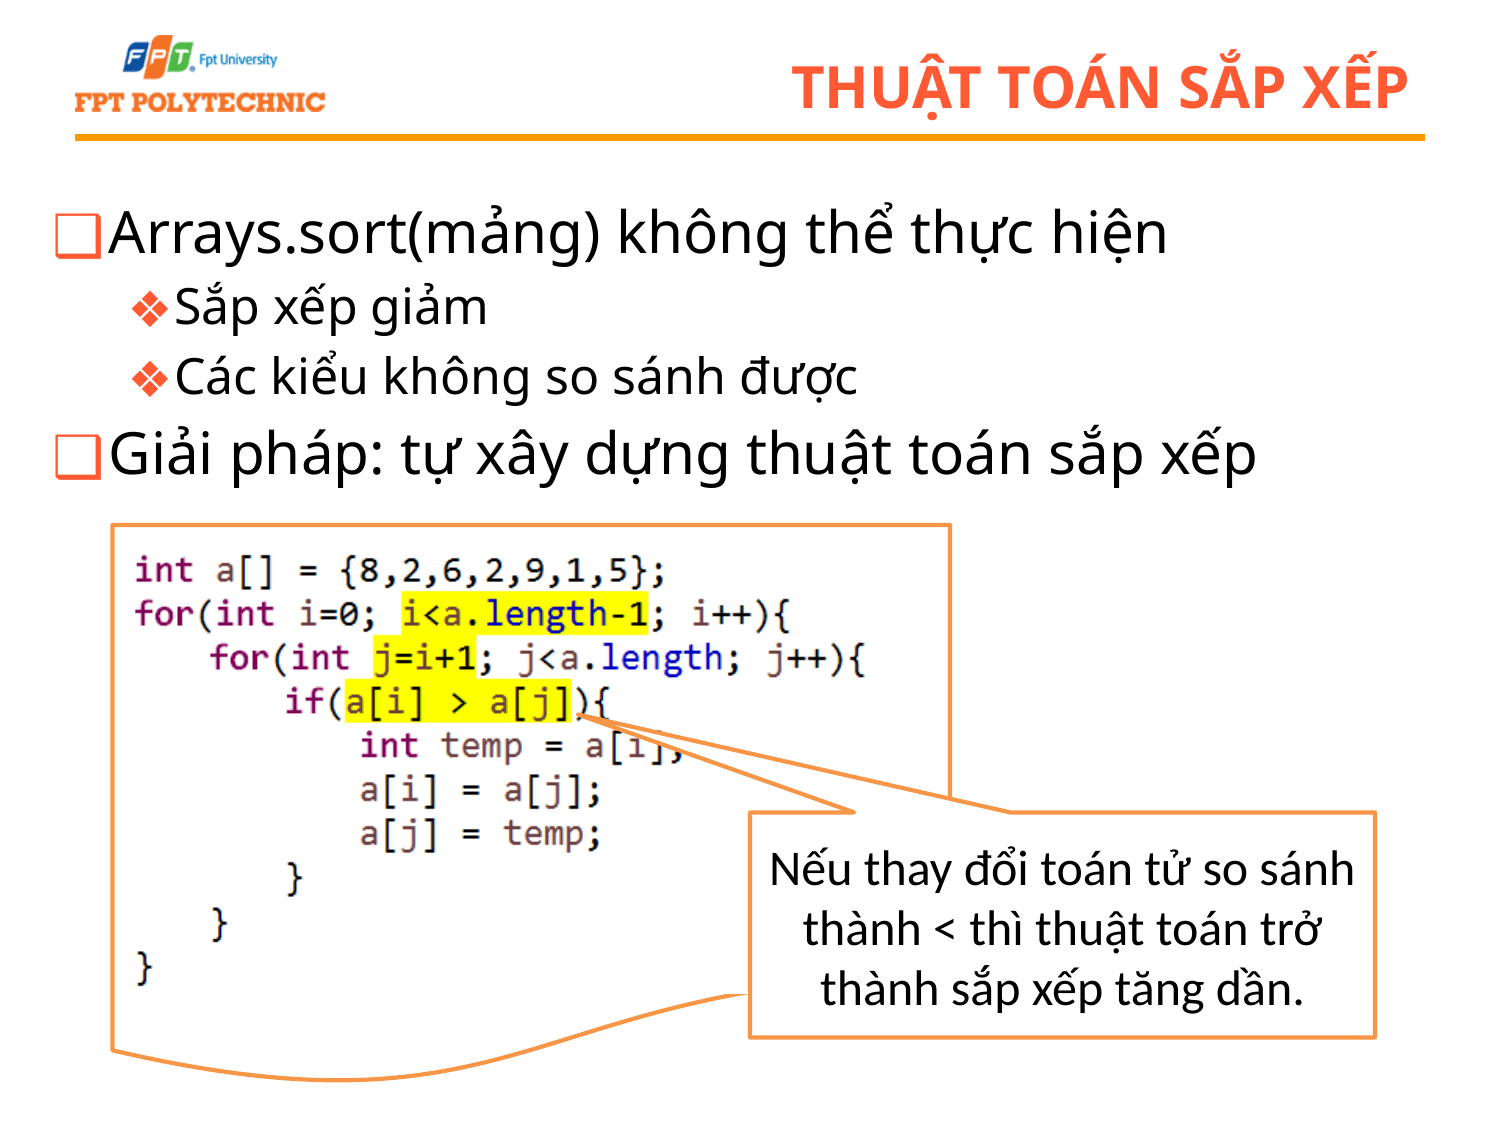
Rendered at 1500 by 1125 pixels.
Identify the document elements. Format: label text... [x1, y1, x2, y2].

list Arrays.sort(mảng) không thể thực hiện Sắp xếp giảm Các kiểu không so sánh được Giải pháp: tự xây dựng thuật toán sắp xếp [37, 187, 1463, 588]
text_box [877, 588, 950, 798]
text_box Nếu thay đổi toán tử so sánh thành < thì thuật toán trở thành sắp xếp tăng dần. [750, 782, 1375, 1038]
picture [123, 535, 874, 994]
picture [75, 35, 325, 112]
title Thuật toán sắp xếp [337, 45, 1425, 125]
text_box [112, 588, 699, 1081]
